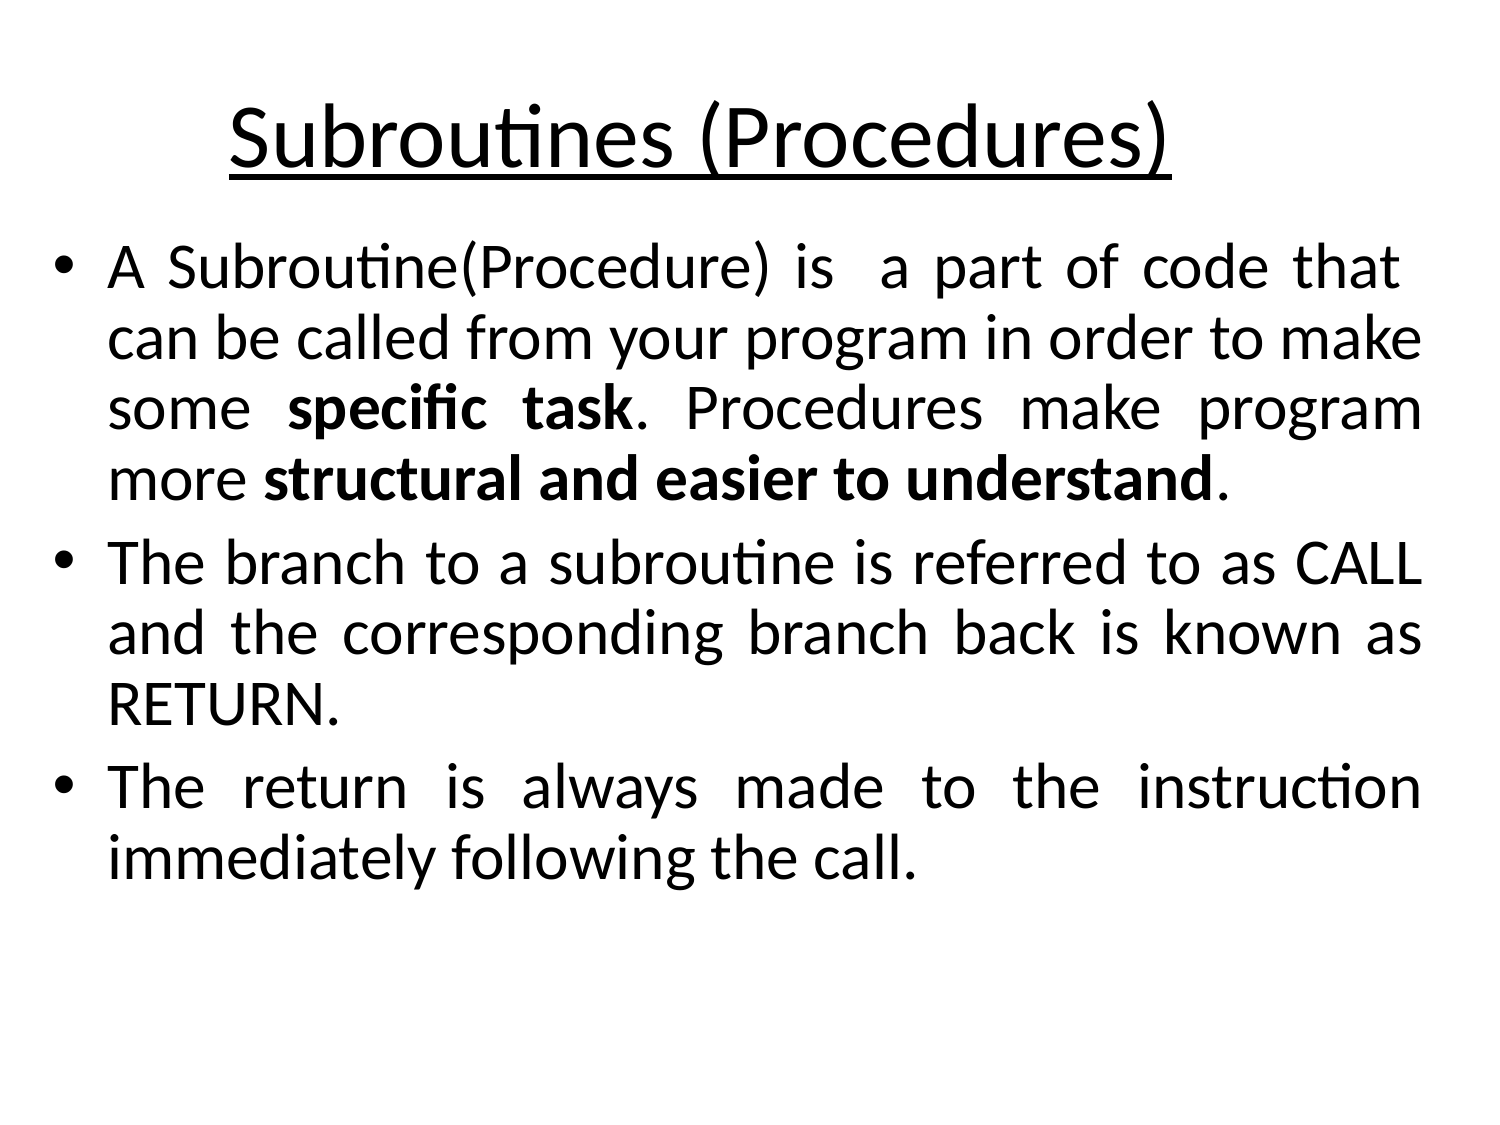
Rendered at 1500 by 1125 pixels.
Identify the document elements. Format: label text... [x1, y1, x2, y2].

title Subroutines (Procedures) [0, 37, 1401, 225]
list A Subroutine(Procedure) is a part of code that can be called from your program in order to make some specific task. Procedures make program more structural and easier to understand. The branch to a subroutine is referred to as CALL and the corresponding branch back is known as RETURN. The return is always made to the instruction immediately following the call. [37, 224, 1439, 963]
